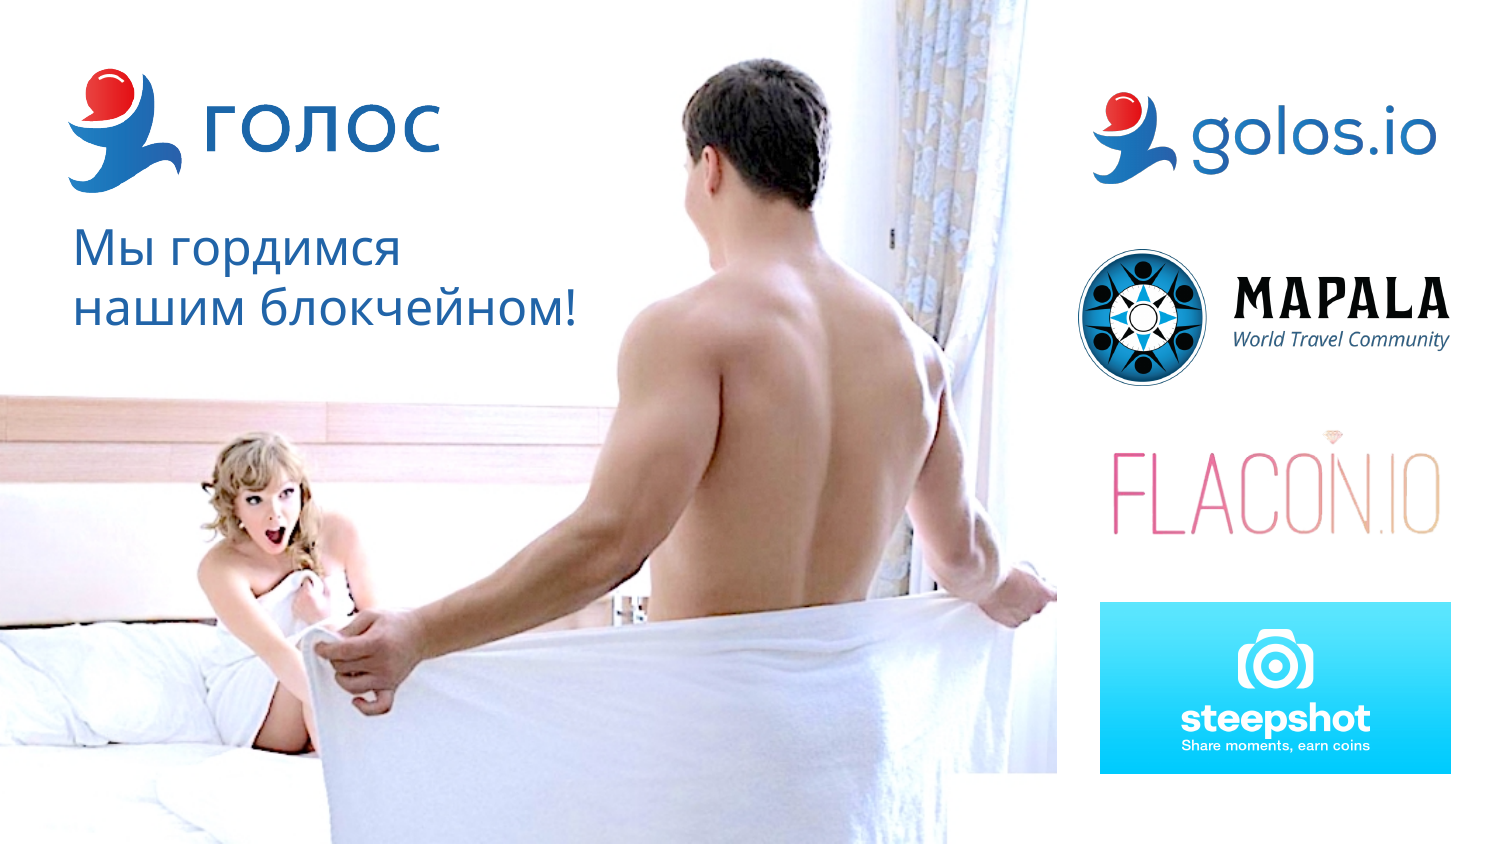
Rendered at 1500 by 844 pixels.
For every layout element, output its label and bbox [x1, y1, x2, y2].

picture [1100, 602, 1451, 738]
picture [0, 0, 1057, 844]
picture [1085, 92, 1436, 184]
picture [1078, 249, 1451, 386]
picture [1100, 412, 1451, 566]
